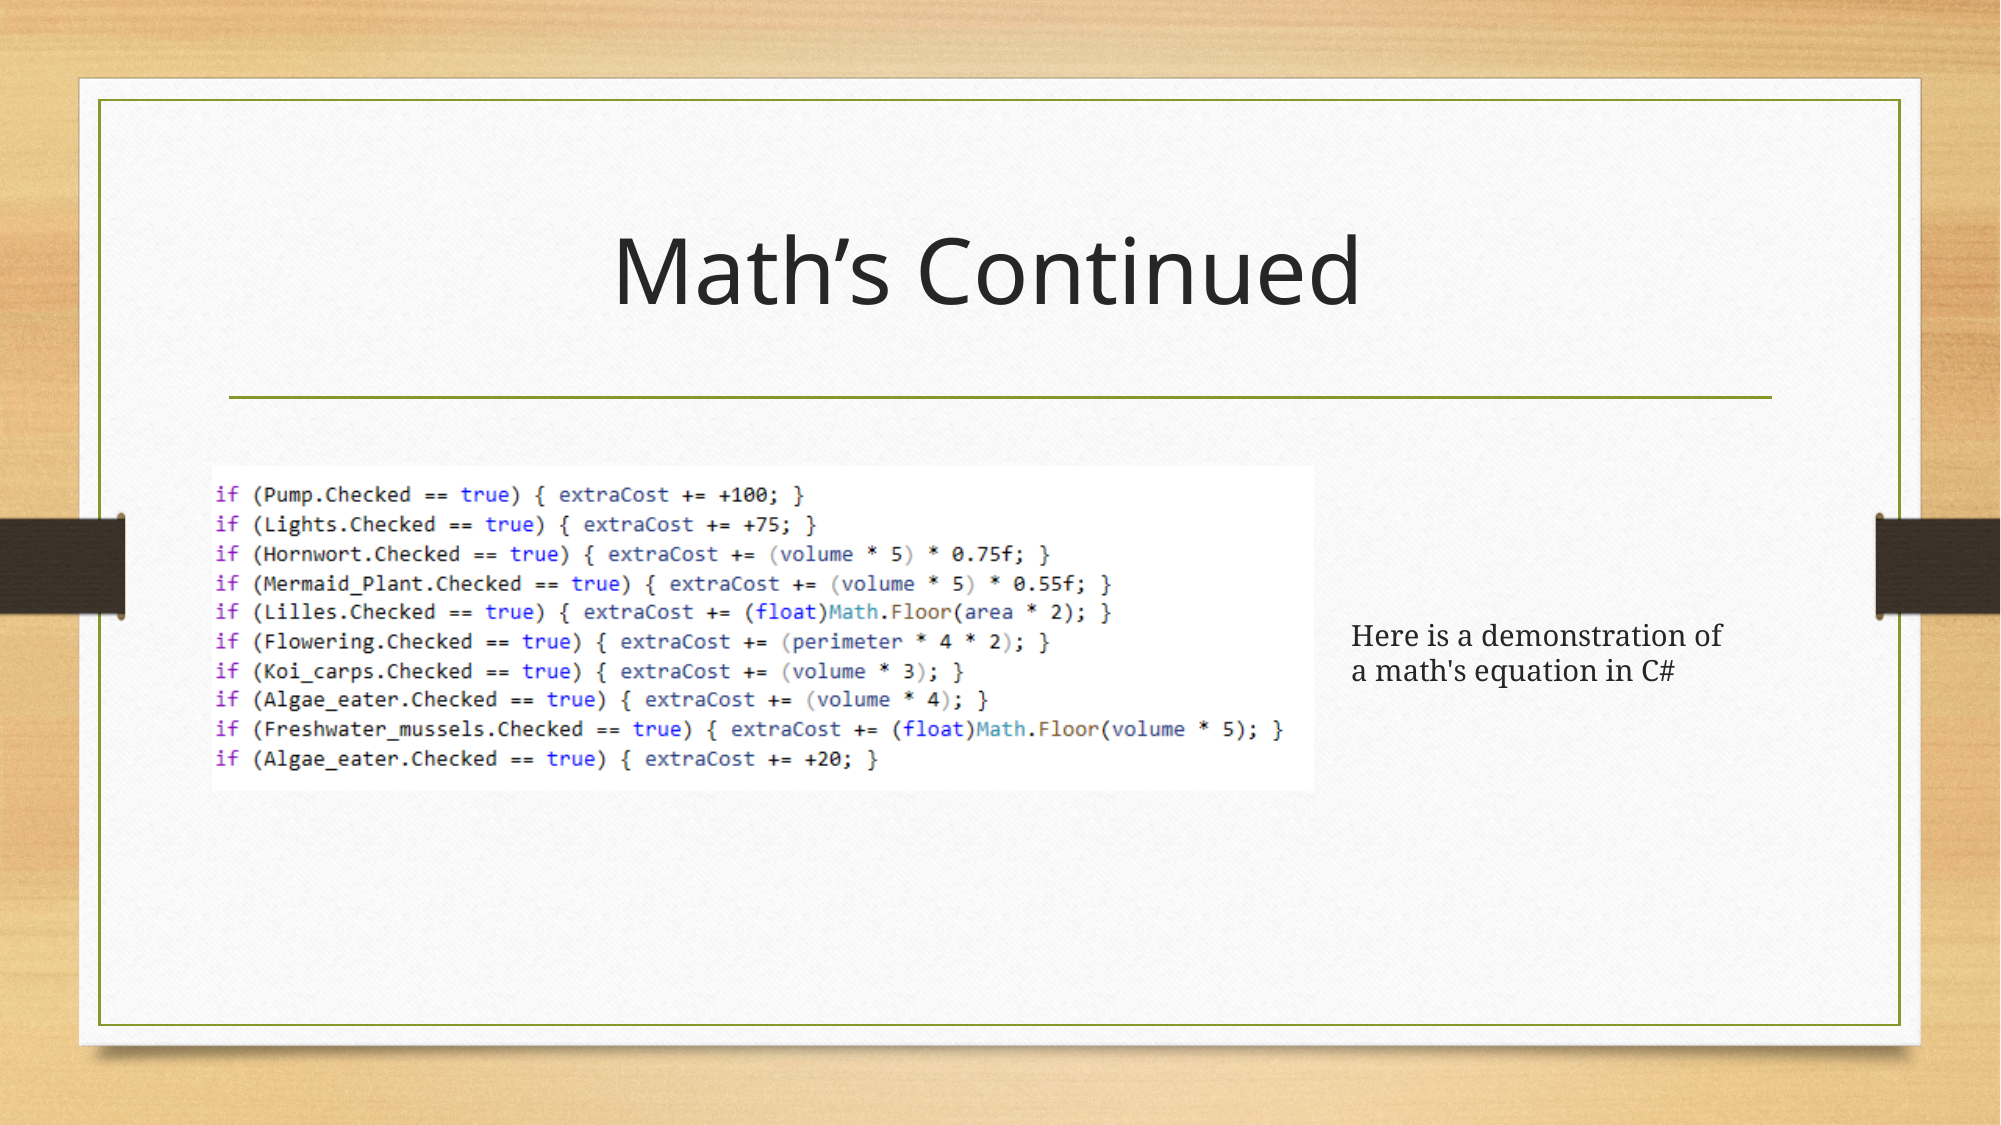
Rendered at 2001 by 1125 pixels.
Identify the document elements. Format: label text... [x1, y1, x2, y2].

picture [0, 0, 2001, 1125]
title Math’s Continued [212, 161, 1788, 375]
list Here is a demonstration of a math's equation in C# [1336, 609, 1745, 1125]
